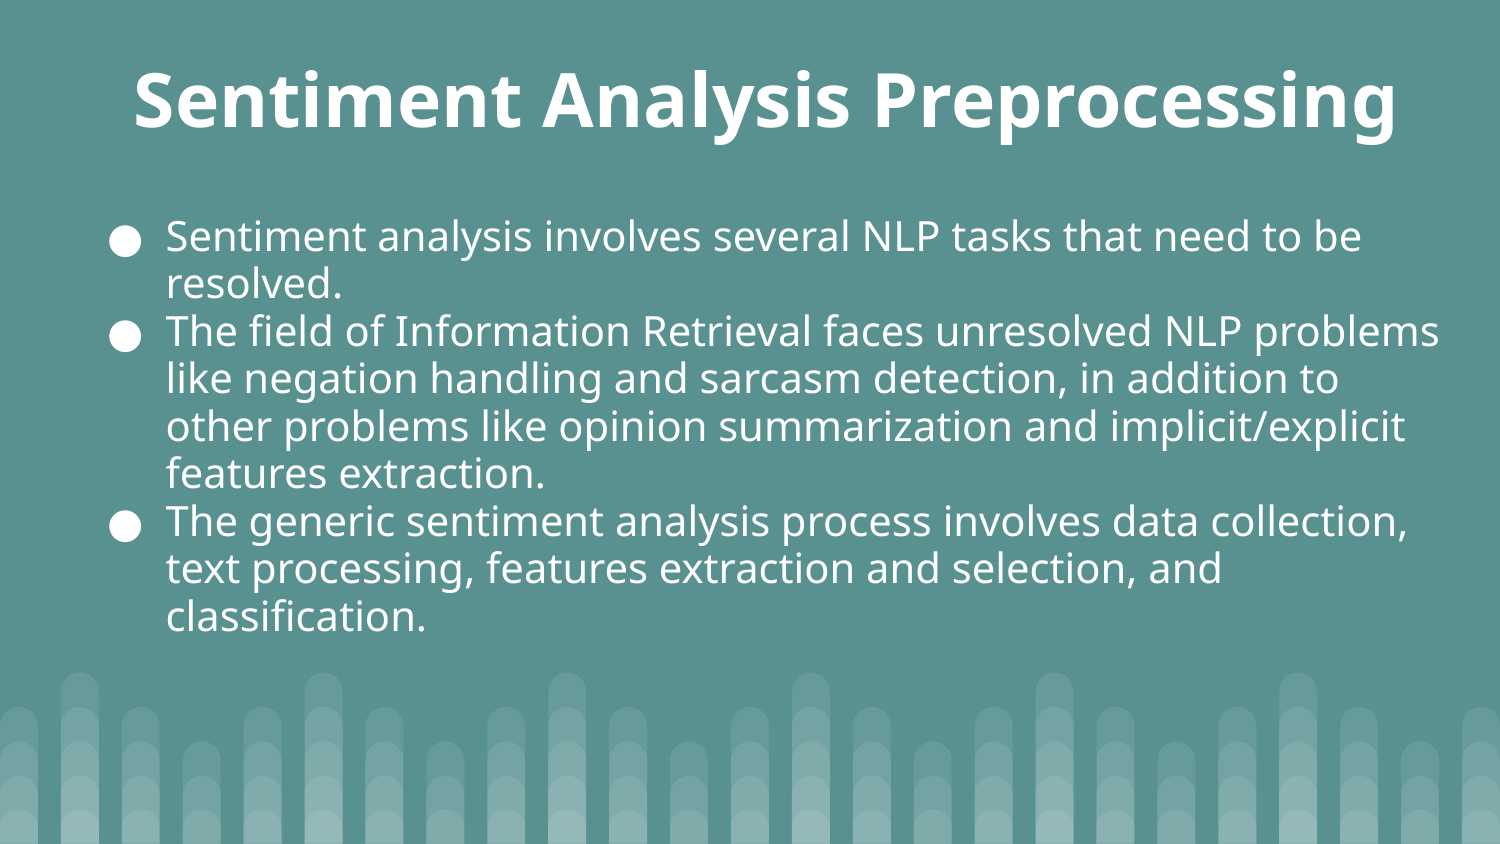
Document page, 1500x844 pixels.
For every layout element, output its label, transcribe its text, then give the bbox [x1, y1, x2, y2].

list Sentiment analysis involves several NLP tasks that need to be resolved. The field of Information Retrieval faces unresolved NLP problems like negation handling and sarcasm detection, in addition to other problems like opinion summarization and implicit/explicit features extraction. The generic sentiment analysis process involves data collection, text processing, features extraction and selection, and classification. [75, 198, 1458, 763]
title Sentiment Analysis Preprocessing [75, 31, 1458, 164]
